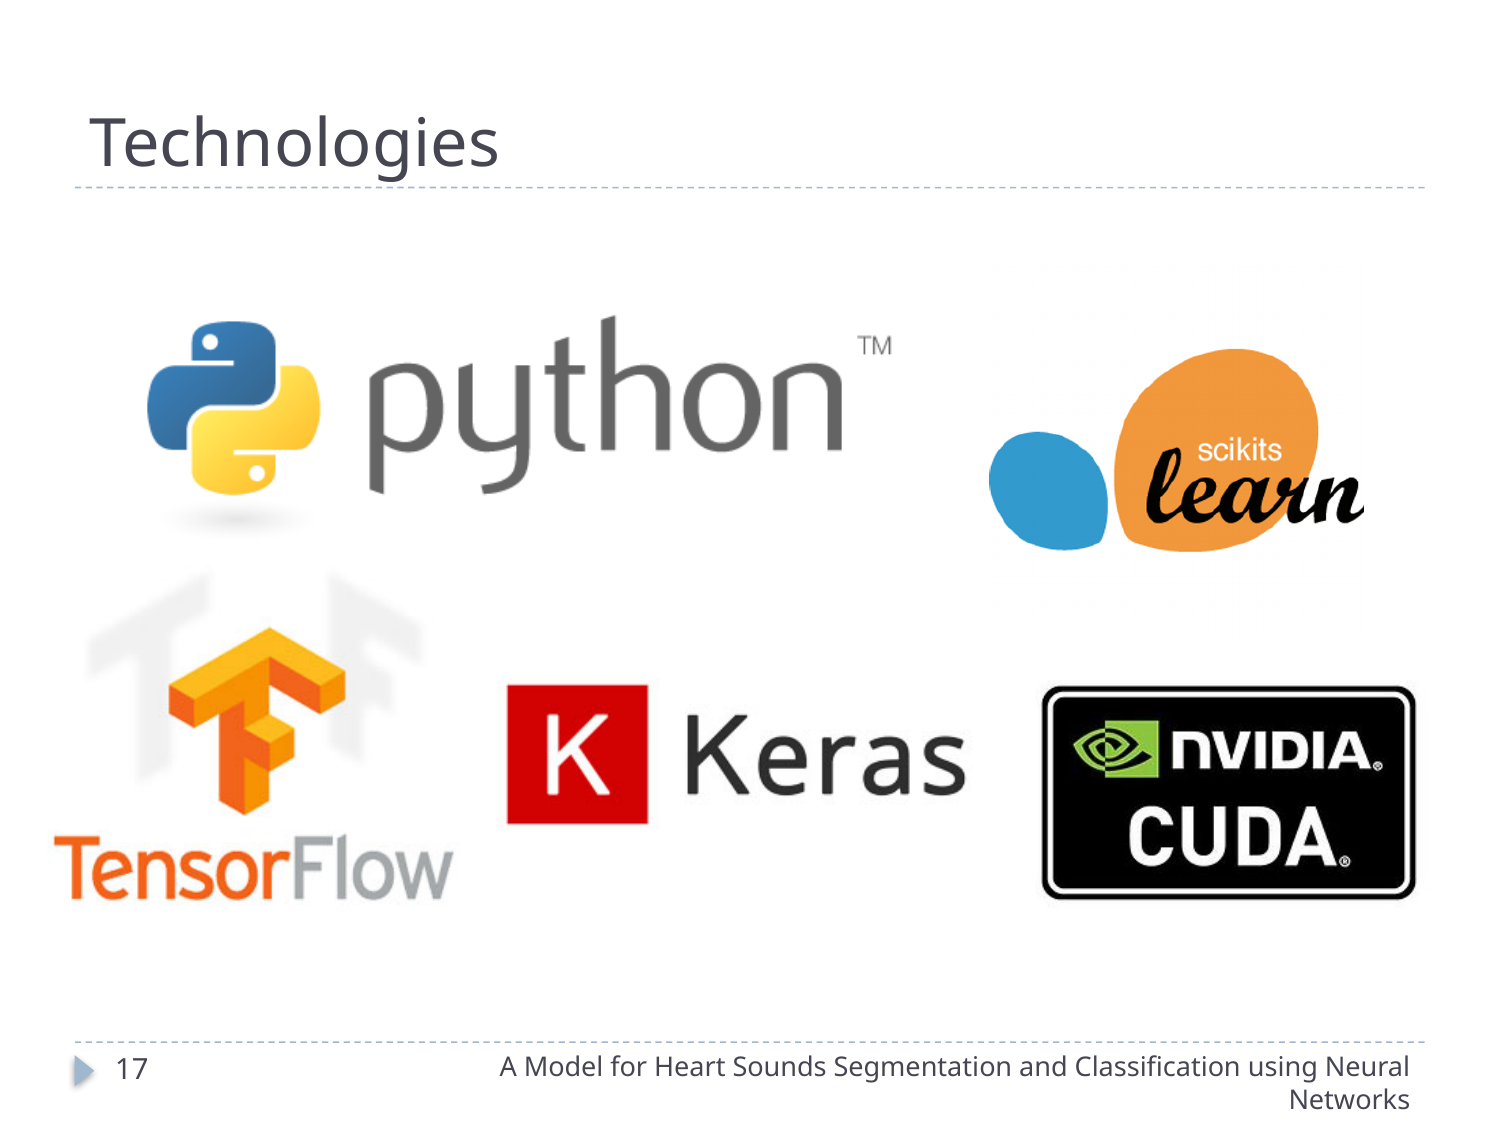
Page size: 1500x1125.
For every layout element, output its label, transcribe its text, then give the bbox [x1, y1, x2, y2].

slide_number 17 [100, 1042, 426, 1103]
picture [988, 262, 1365, 638]
picture [1024, 668, 1434, 917]
picture [24, 270, 985, 954]
title Technologies [75, 24, 1425, 188]
footer A Model for Heart Sounds Segmentation and Classification using Neural Networks [475, 1042, 1425, 1113]
